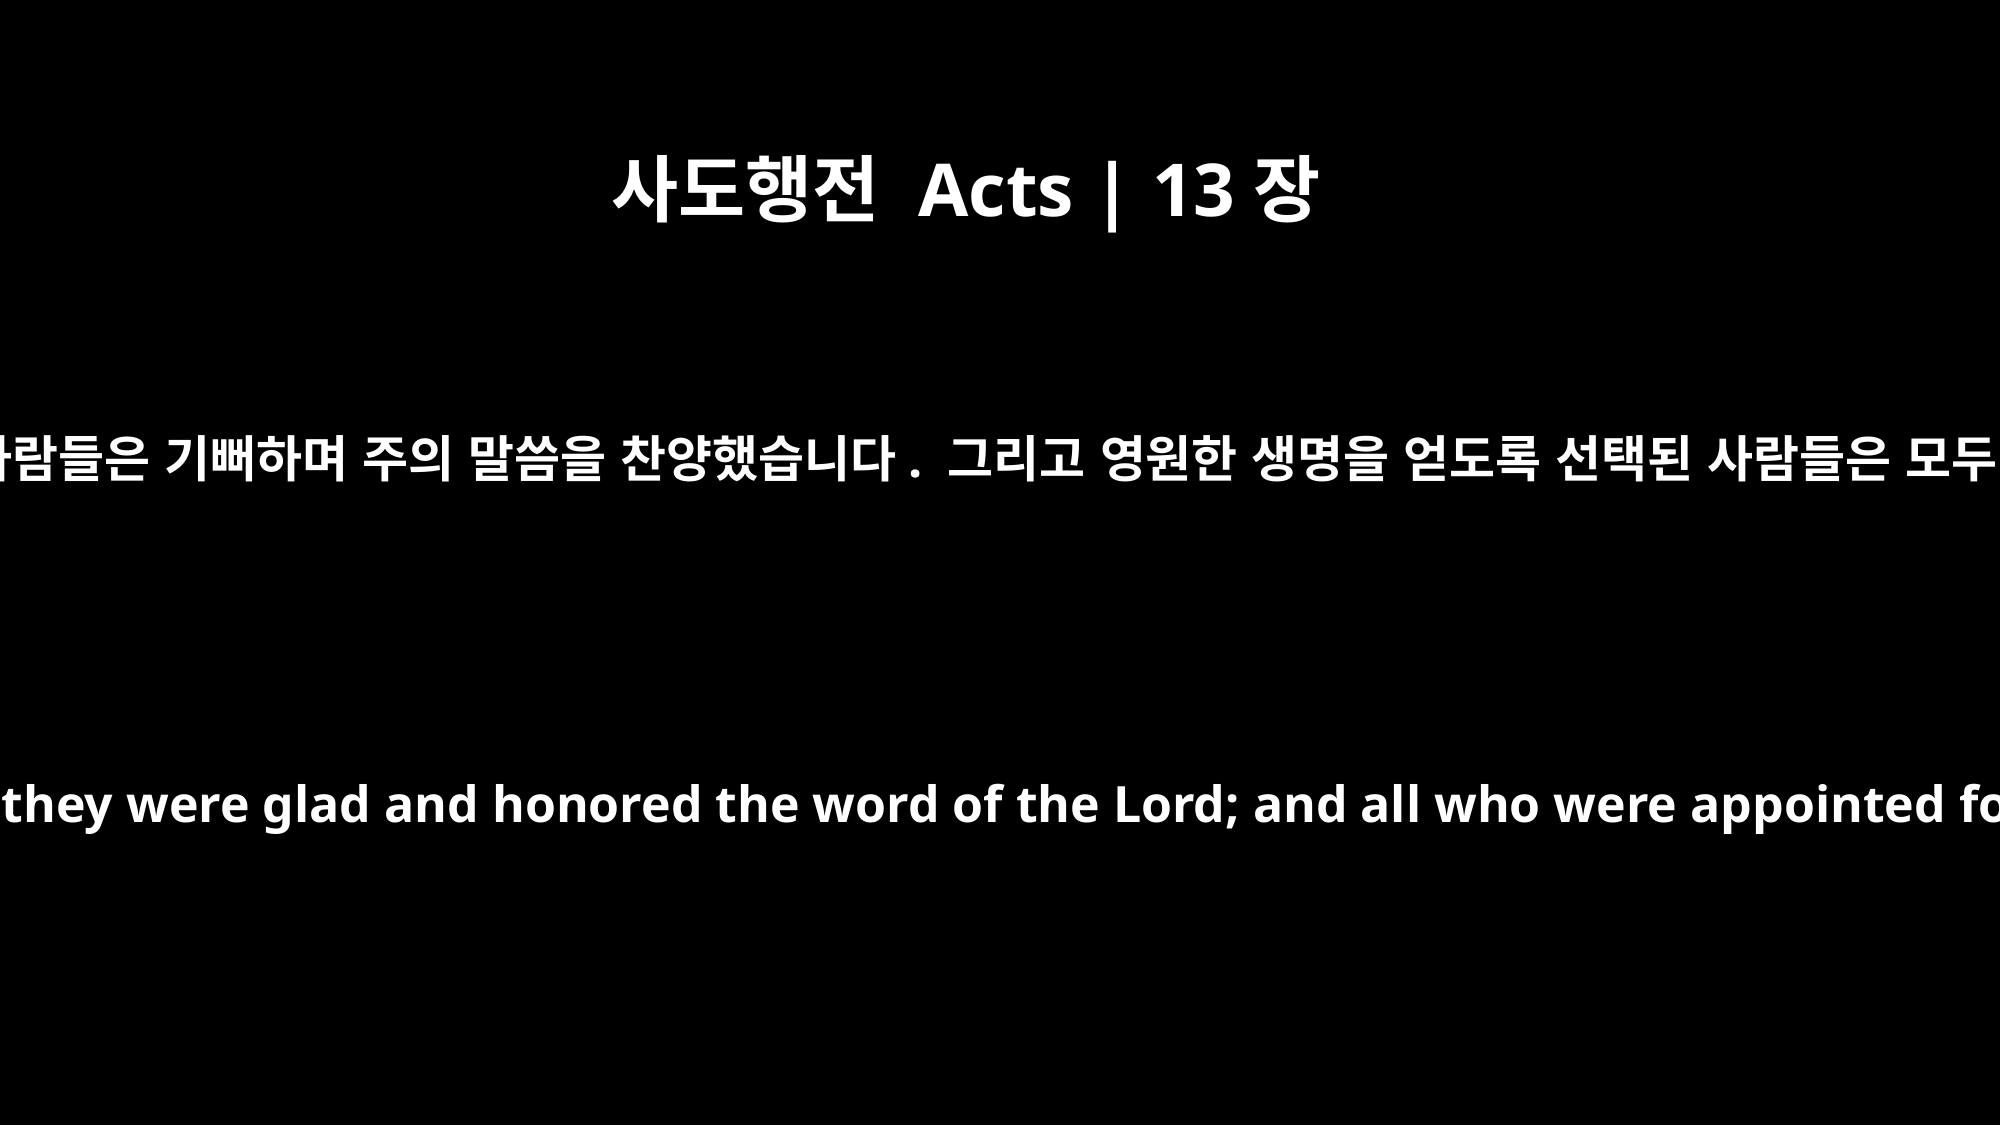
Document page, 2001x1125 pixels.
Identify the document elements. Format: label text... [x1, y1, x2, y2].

text_box 사도행전 Acts | 13장 [596, 136, 1336, 239]
text_box 48 이 말을 들은 이방 사람들은 기뻐하며 주의 말씀을 찬양했습니다. 그리고 영원한 생명을 얻도록 선택된 사람들은 모두 믿게 됐습니다. [0, 359, 2000, 495]
text_box When the Gentiles heard this, they were glad and honored the word of the Lord; and all who were appointed for eternal life believed. [0, 764, 2000, 840]
